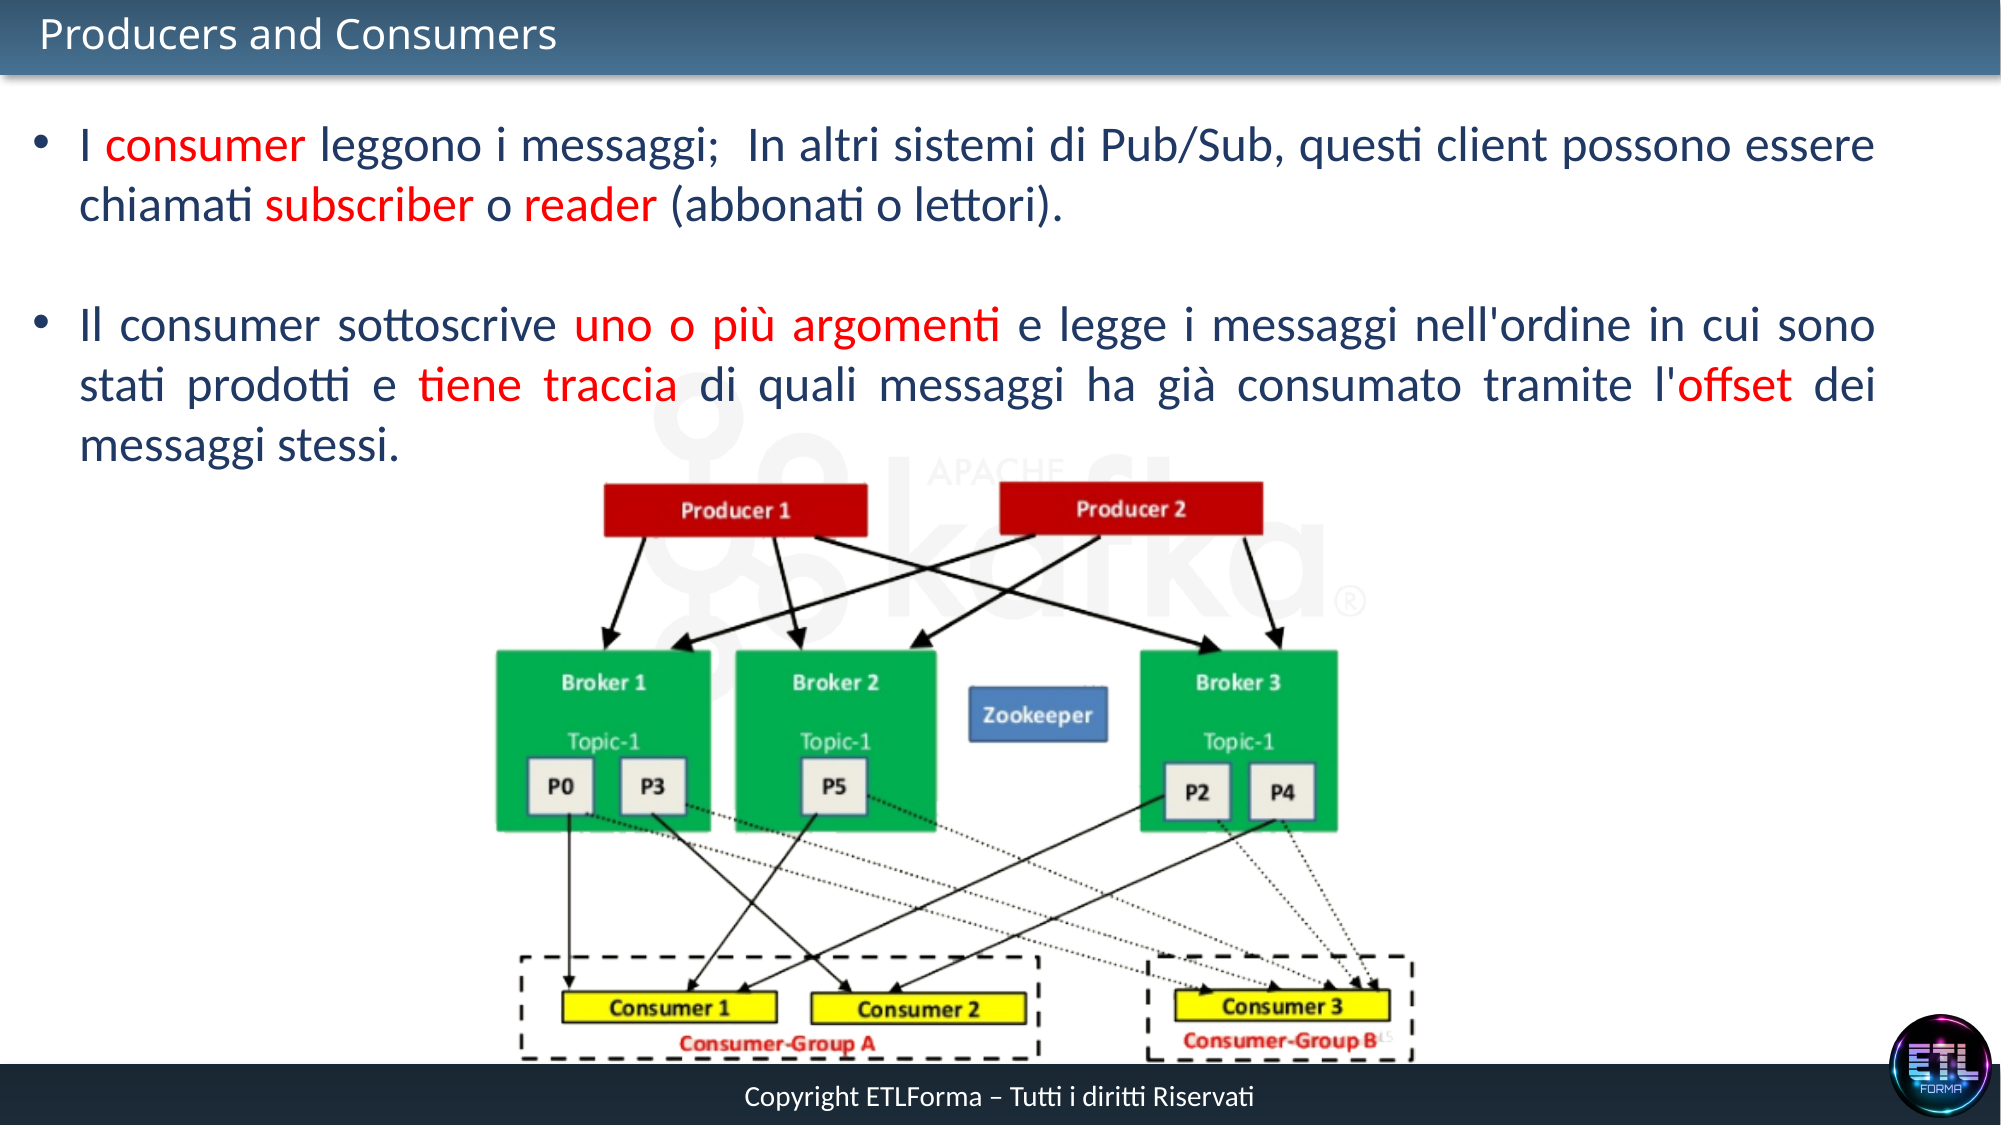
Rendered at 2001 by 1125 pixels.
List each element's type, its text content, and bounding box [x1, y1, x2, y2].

picture [1889, 1014, 1992, 1118]
picture [493, 480, 1416, 1065]
text_box I consumer leggono i messaggi; In altri sistemi di Pub/Sub, questi client possono essere chiamati subscriber o reader (abbonati o lettori). Il consumer sottoscrive uno o più argomenti e legge i messaggi nell'ordine in cui sono stati prodotti e tiene traccia di quali messaggi ha già consumato tramite l'offset dei messaggi stessi. [17, 104, 1892, 1042]
title Producers and Consumers [24, 10, 1984, 63]
